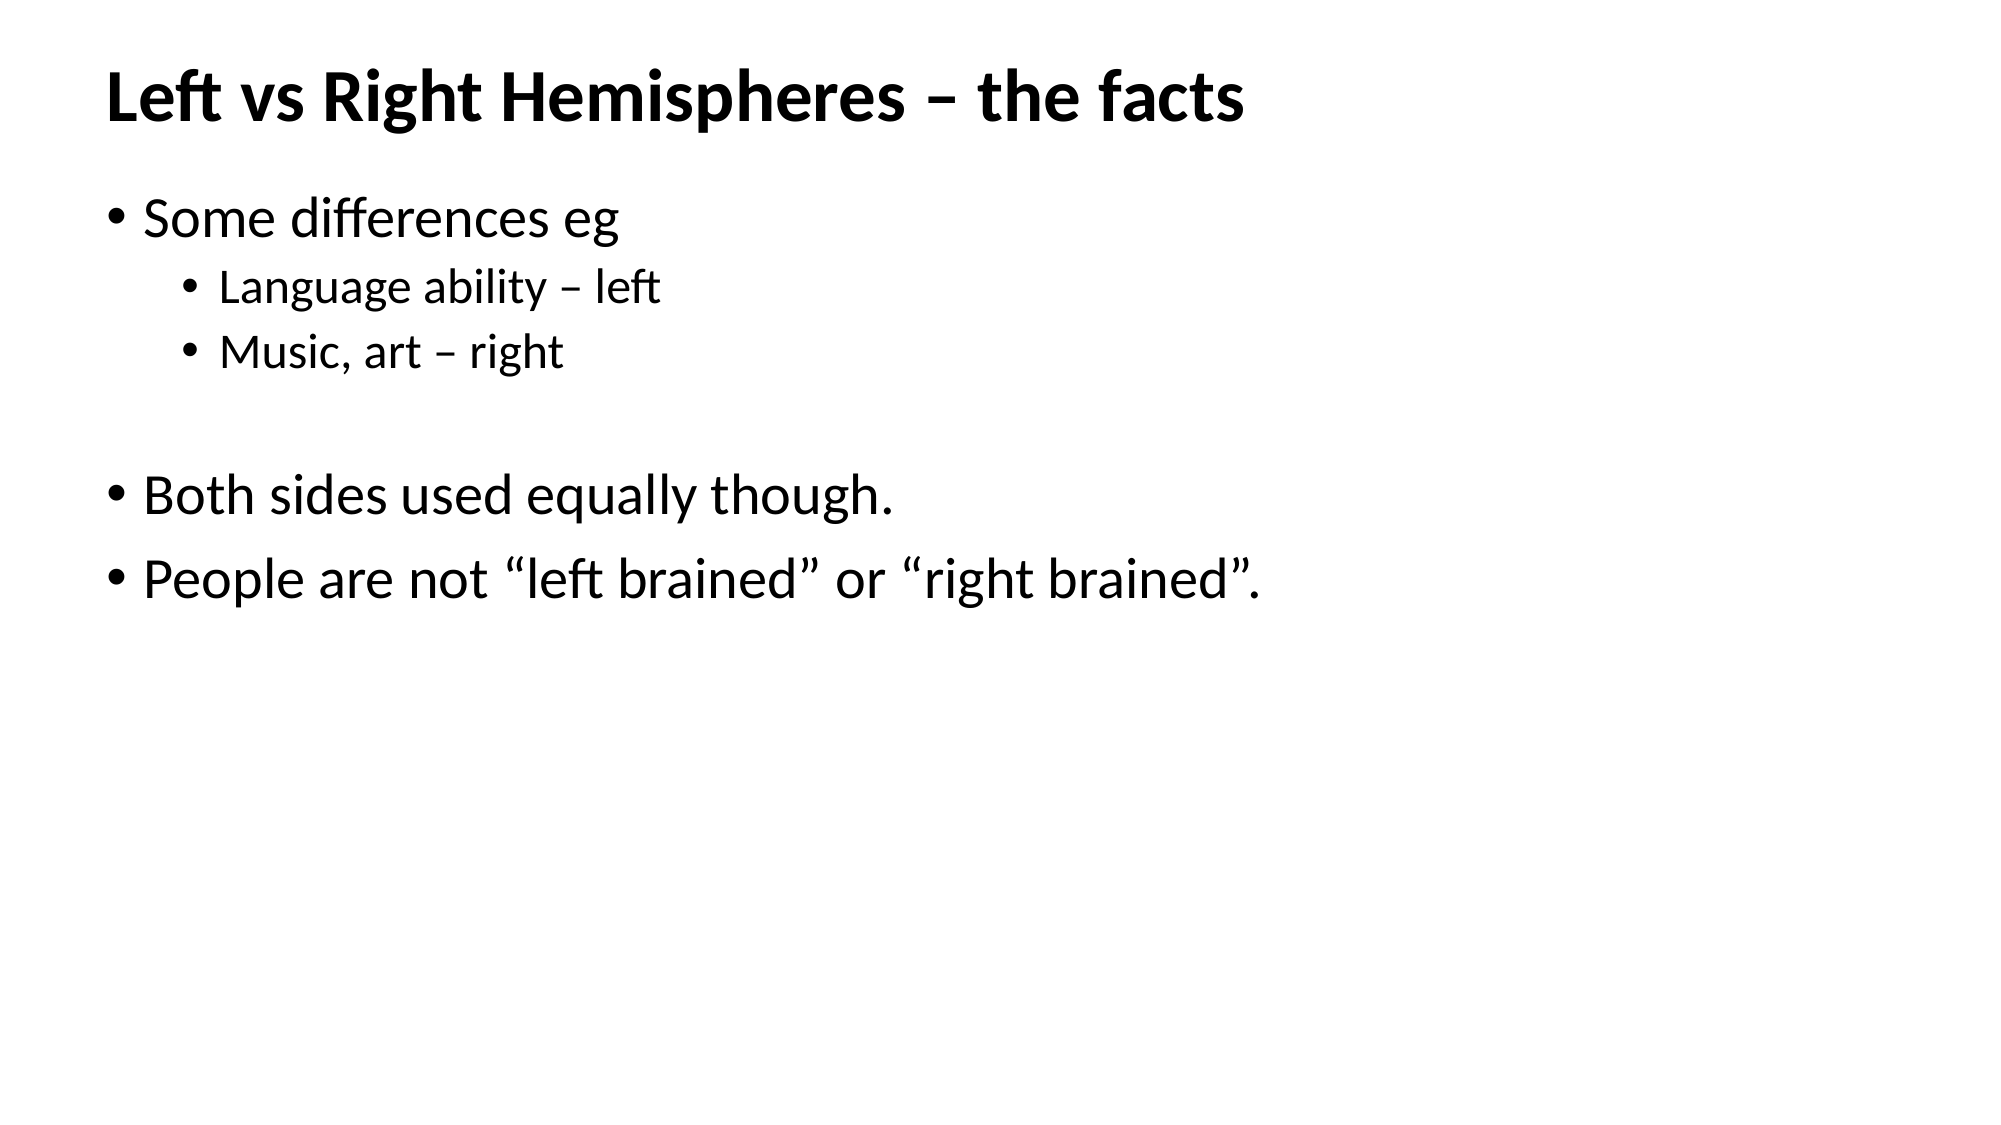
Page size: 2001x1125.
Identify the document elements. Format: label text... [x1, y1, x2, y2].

list Some differences eg Language ability – left Music, art – right Both sides used equally though. People are not “left brained” or “right brained”. [91, 179, 1863, 1014]
title Left vs Right Hemispheres – the facts [91, 45, 1675, 149]
